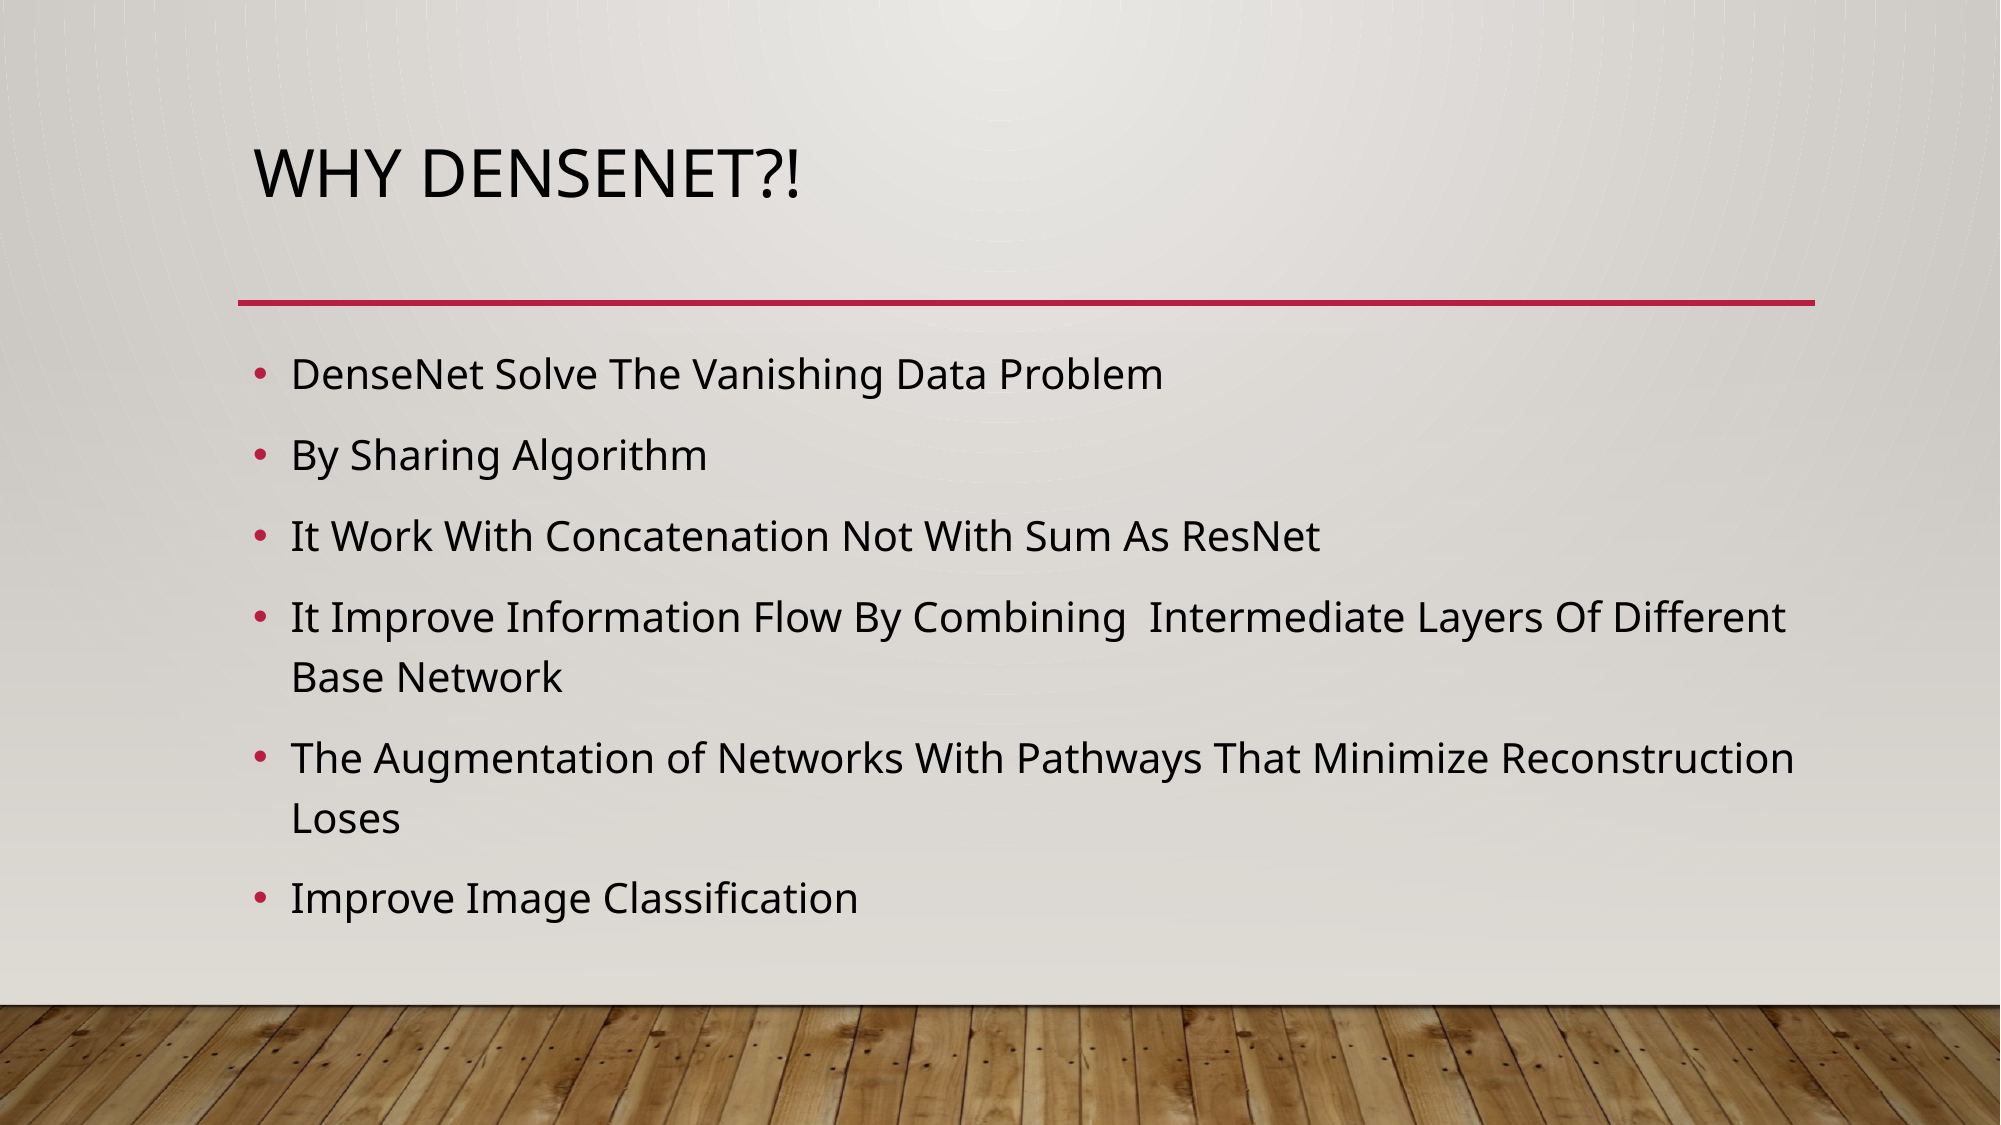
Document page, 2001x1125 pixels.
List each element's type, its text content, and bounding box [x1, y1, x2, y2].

title Why Densenet?! [238, 131, 1814, 305]
list DenseNet Solve The Vanishing Data Problem By Sharing Algorithm It Work With Concatenation Not With Sum As ResNet It Improve Information Flow By Combining Intermediate Layers Of Different Base Network The Augmentation of Networks With Pathways That Minimize Reconstruction Loses Improve Image Classification [238, 330, 1814, 897]
picture [0, 1005, 2000, 1125]
